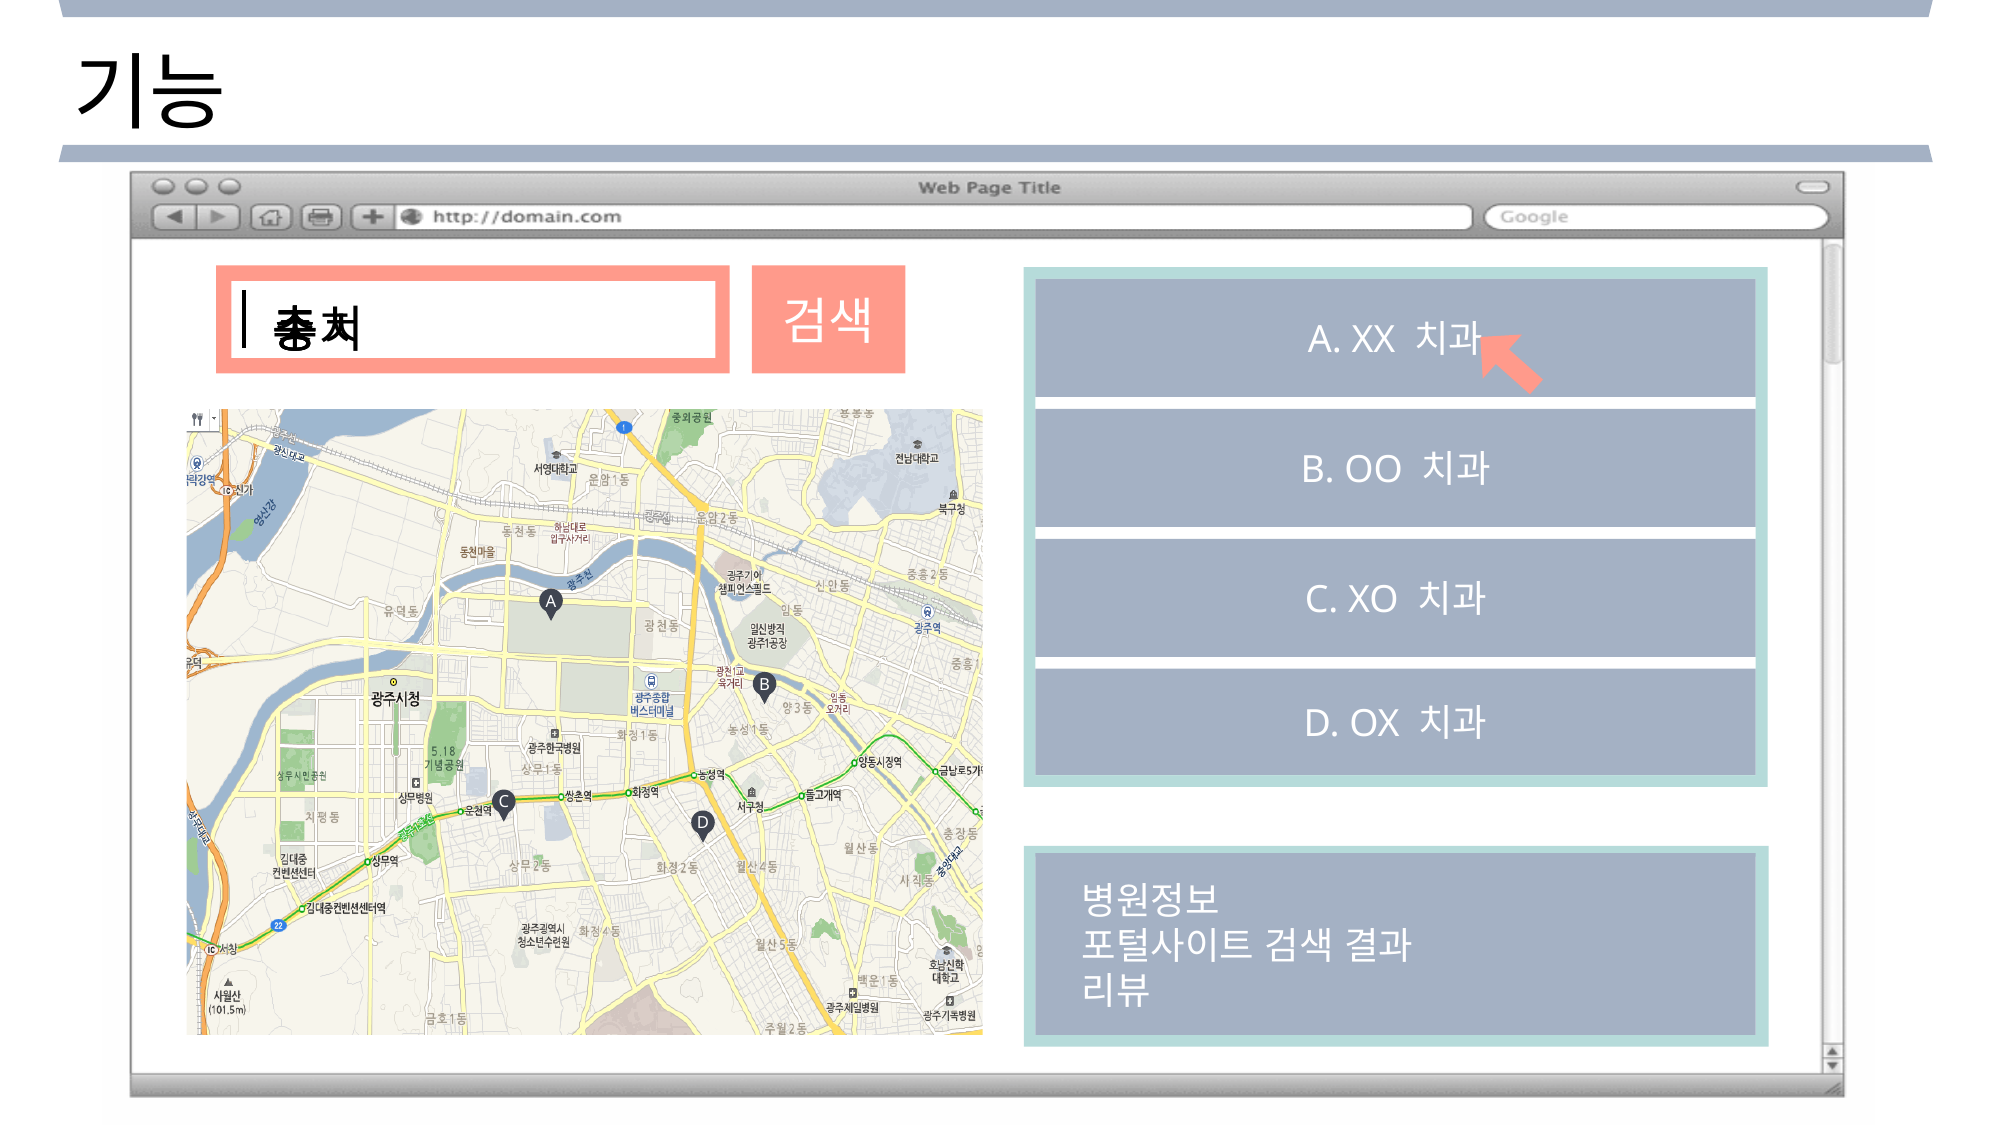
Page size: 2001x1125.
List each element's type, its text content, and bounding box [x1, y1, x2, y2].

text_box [752, 671, 777, 705]
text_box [1023, 267, 1769, 1047]
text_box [691, 810, 715, 843]
text_box [57, 0, 1934, 19]
text_box 기능 [58, 31, 241, 146]
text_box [539, 588, 563, 621]
picture [102, 144, 1875, 1125]
text_box [57, 143, 1935, 164]
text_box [491, 789, 516, 822]
